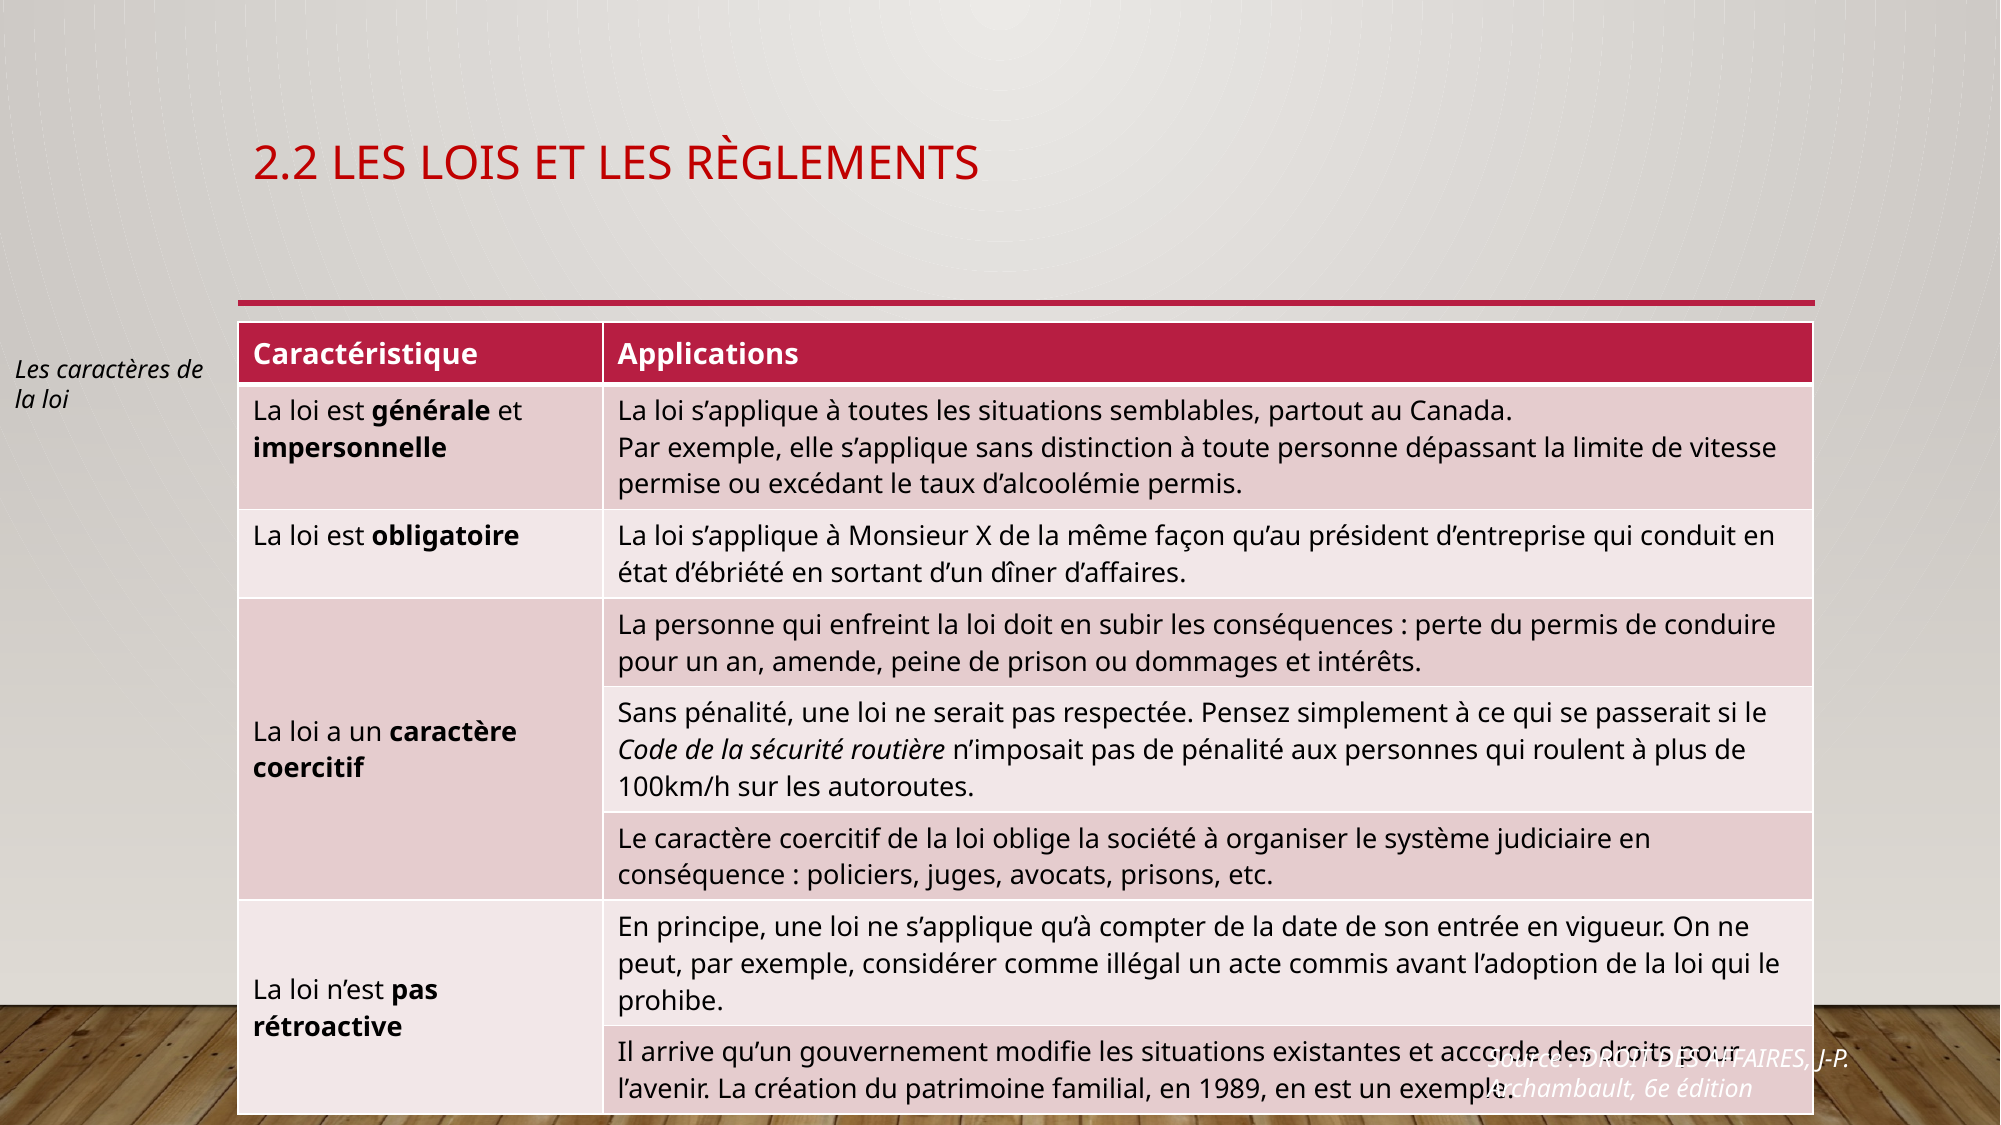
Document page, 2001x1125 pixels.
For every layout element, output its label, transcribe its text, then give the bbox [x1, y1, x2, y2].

table_cell Sans pénalité, une loi ne serait pas respectée. Pensez simplement à ce qui se passerait si le Code de la sécurité routière n’imposait pas de pénalité aux personnes qui roulent à plus de 100km/h sur les autoroutes. [604, 687, 1812, 811]
table_header Applications [604, 323, 1812, 382]
table_cell La personne qui enfreint la loi doit en subir les conséquences : perte du permis de conduire pour un an, amende, peine de prison ou dommages et intérêts. [604, 599, 1812, 686]
table_header Caractéristique [239, 323, 602, 382]
table_cell Le caractère coercitif de la loi oblige la société à organiser le système judiciaire en conséquence : policiers, juges, avocats, prisons, etc. [604, 813, 1812, 899]
table_cell En principe, une loi ne s’applique qu’à compter de la date de son entrée en vigueur. On ne peut, par exemple, considérer comme illégal un acte commis avant l’adoption de la loi qui le prohibe. [604, 901, 1812, 1025]
text_box Les caractères de la loi [0, 345, 238, 421]
picture [0, 1005, 2000, 1125]
table_cell La loi s’applique à toutes les situations semblables, partout au Canada. Par exemple, elle s’applique sans distinction à toute personne dépassant la limite de vitesse permise ou excédant le taux d’alcoolémie permis. [604, 387, 1812, 509]
table_cell La loi s’applique à Monsieur X de la même façon qu’au président d’entreprise qui conduit en état d’ébriété en sortant d’un dîner d’affaires. [604, 510, 1812, 597]
table_cell La loi est obligatoire [239, 510, 602, 597]
table_cell Il arrive qu’un gouvernement modifie les situations existantes et accorde des droits pour l’avenir. La création du patrimoine familial, en 1989, en est un exemple. [604, 1026, 1812, 1113]
text_box Source : DROIT DES AFFAIRES, J-P. Archambault, 6e édition [1472, 1035, 1943, 1111]
table_cell La loi n’est pas rétroactive [239, 901, 602, 1113]
title 2.2 Les lois et les règlements [238, 131, 1814, 305]
table_cell La loi est générale et impersonnelle [239, 387, 602, 509]
table_cell La loi a un caractère coercitif [239, 599, 602, 899]
